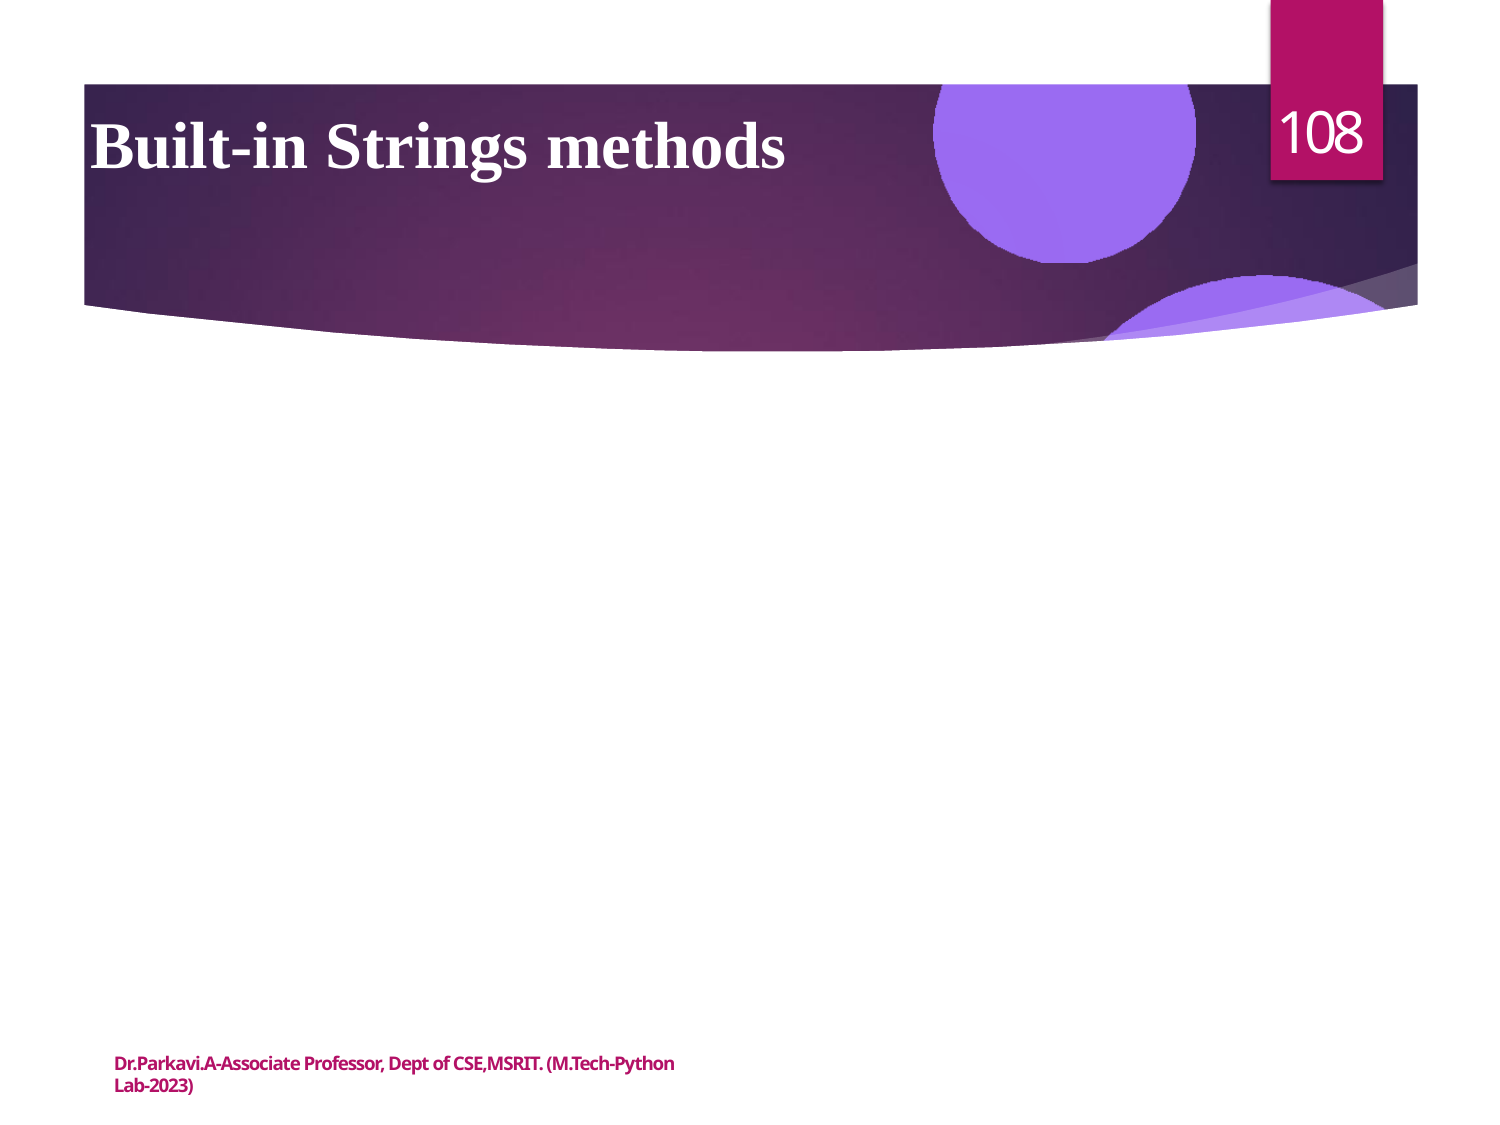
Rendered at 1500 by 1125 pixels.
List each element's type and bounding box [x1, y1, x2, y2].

text_box [0, 0, 1500, 1125]
